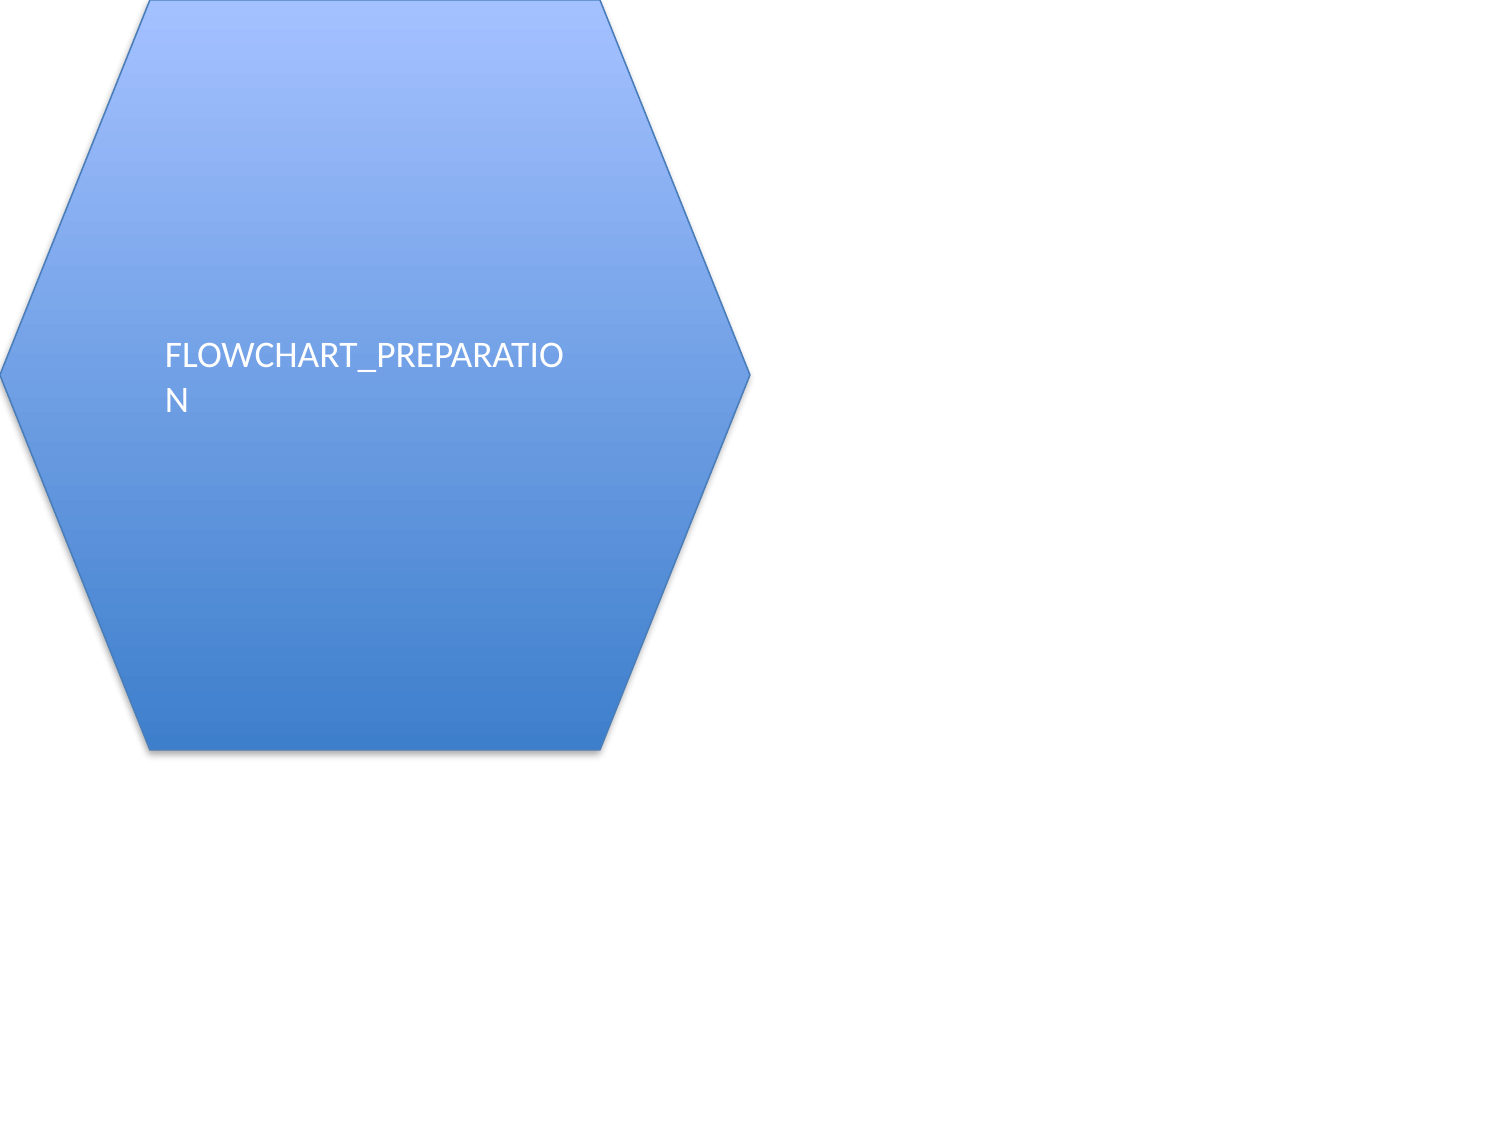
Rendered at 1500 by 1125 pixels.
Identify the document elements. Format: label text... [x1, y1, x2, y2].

text_box FLOWCHART_PREPARATION [0, 0, 751, 751]
